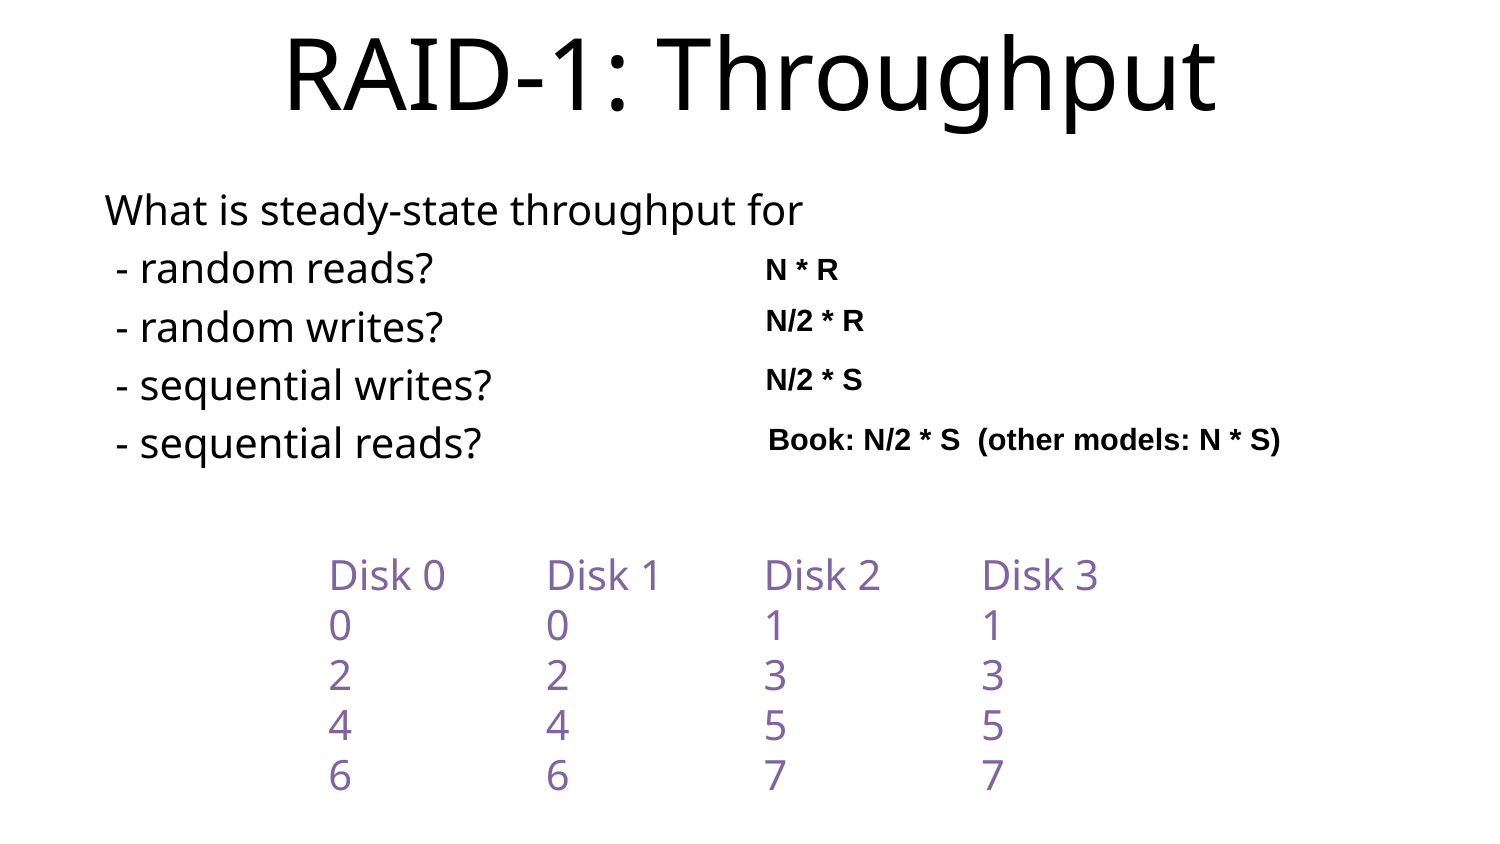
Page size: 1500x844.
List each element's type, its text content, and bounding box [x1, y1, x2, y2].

list What is steady-state throughput for - random reads? - random writes? - sequential writes? - sequential reads? [89, 175, 1168, 617]
text_box N/2 * R [750, 293, 880, 345]
text_box Book: N/2 * S (other models: N * S) [753, 412, 1297, 464]
text_box Disk 3 1 3 5 7 [980, 603, 1100, 799]
text_box Disk 2 1 3 5 7 [763, 548, 882, 602]
text_box Disk 1 0 2 4 6 [545, 603, 665, 799]
text_box Disk 1 0 2 4 6 [545, 548, 665, 602]
text_box Disk 3 1 3 5 7 [980, 548, 1100, 602]
text_box N/2 * S [750, 352, 878, 404]
text_box Disk 2 1 3 5 7 [763, 603, 882, 799]
title RAID-1: Throughput [75, 0, 1425, 141]
text_box Disk 0 0 2 4 6 [328, 603, 447, 799]
text_box N * R [750, 242, 854, 293]
text_box Disk 0 0 2 4 6 [328, 548, 447, 602]
